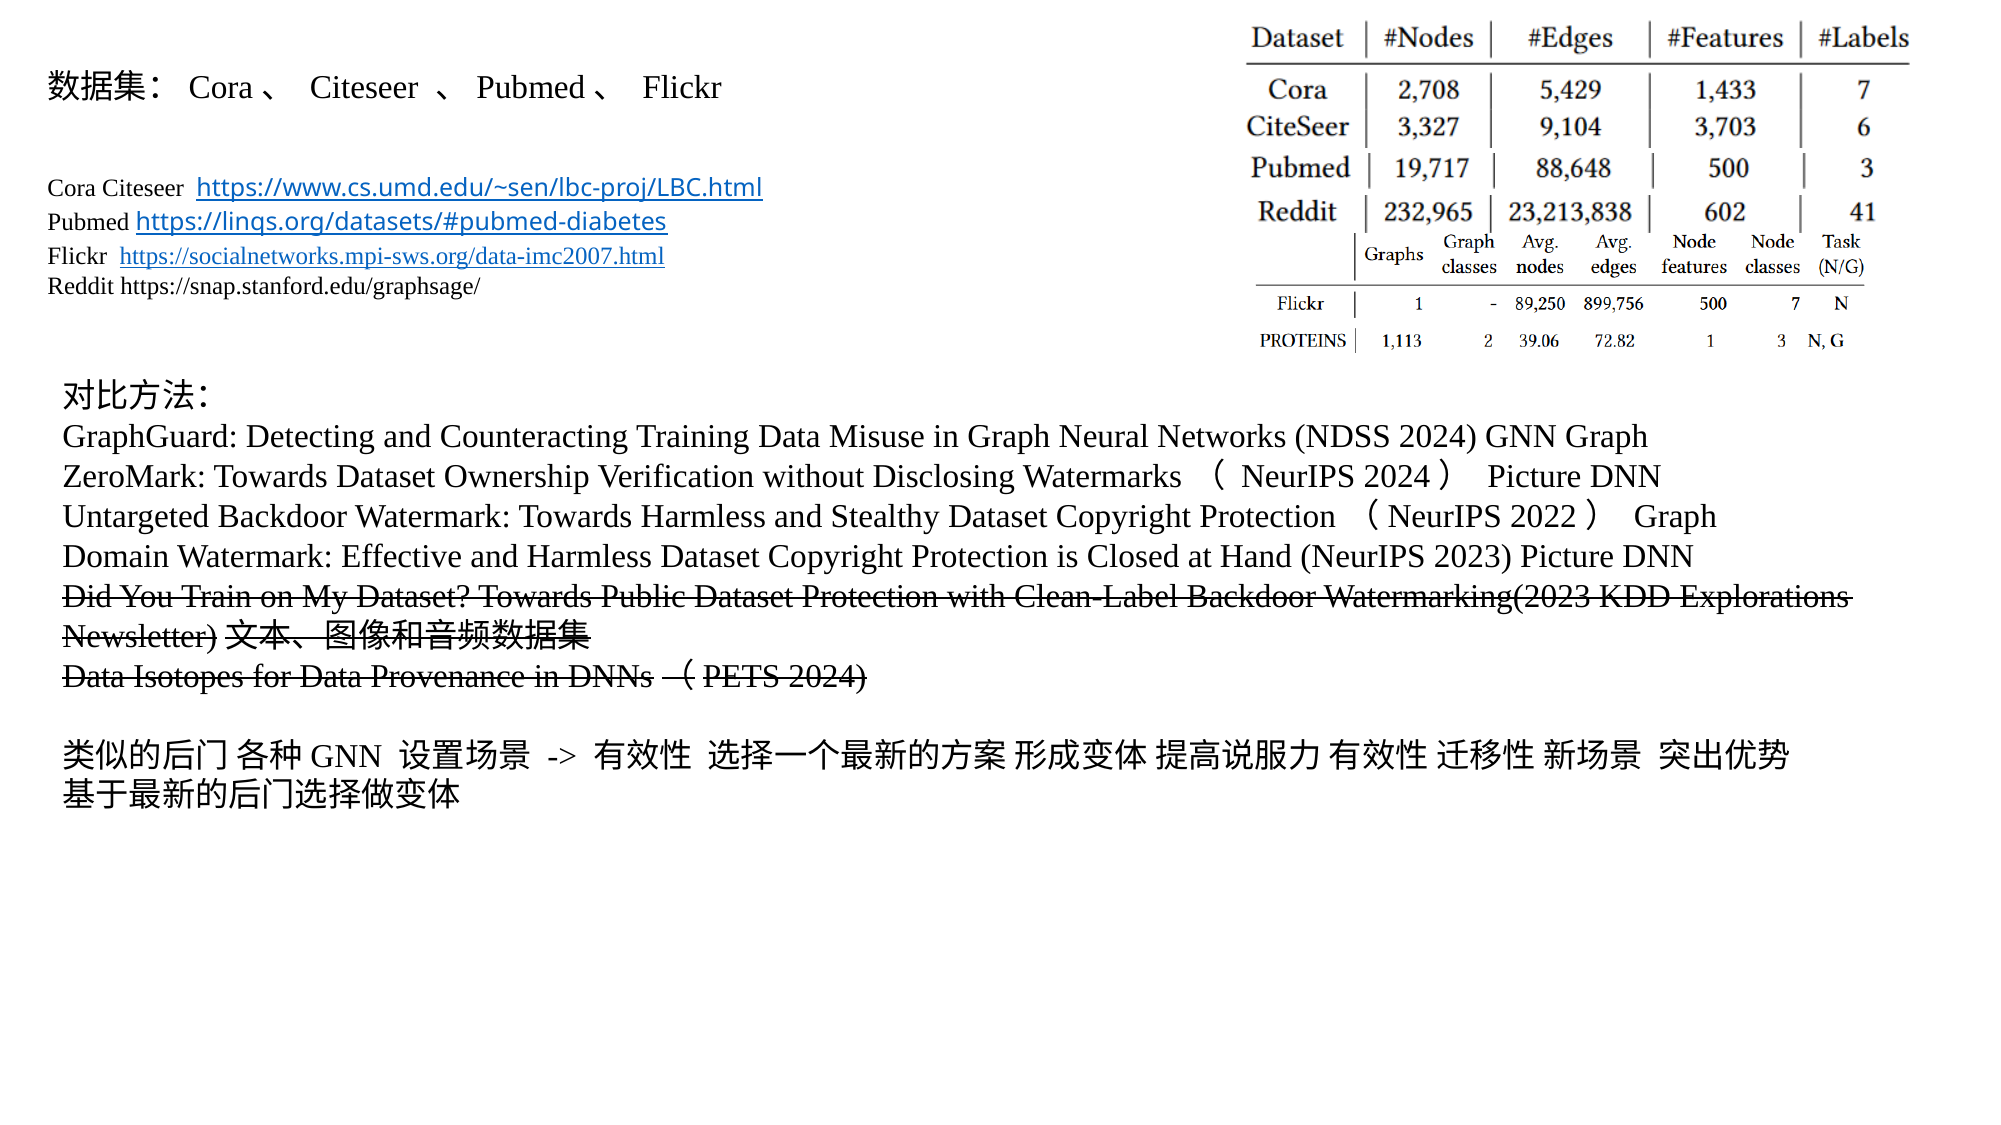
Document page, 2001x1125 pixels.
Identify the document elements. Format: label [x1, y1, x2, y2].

picture [1240, 195, 1912, 318]
picture [1219, 13, 1930, 148]
picture [1237, 153, 1912, 189]
picture [1249, 328, 1869, 353]
text_box [32, 57, 1120, 113]
text_box [47, 367, 1877, 821]
text_box [32, 164, 1033, 308]
